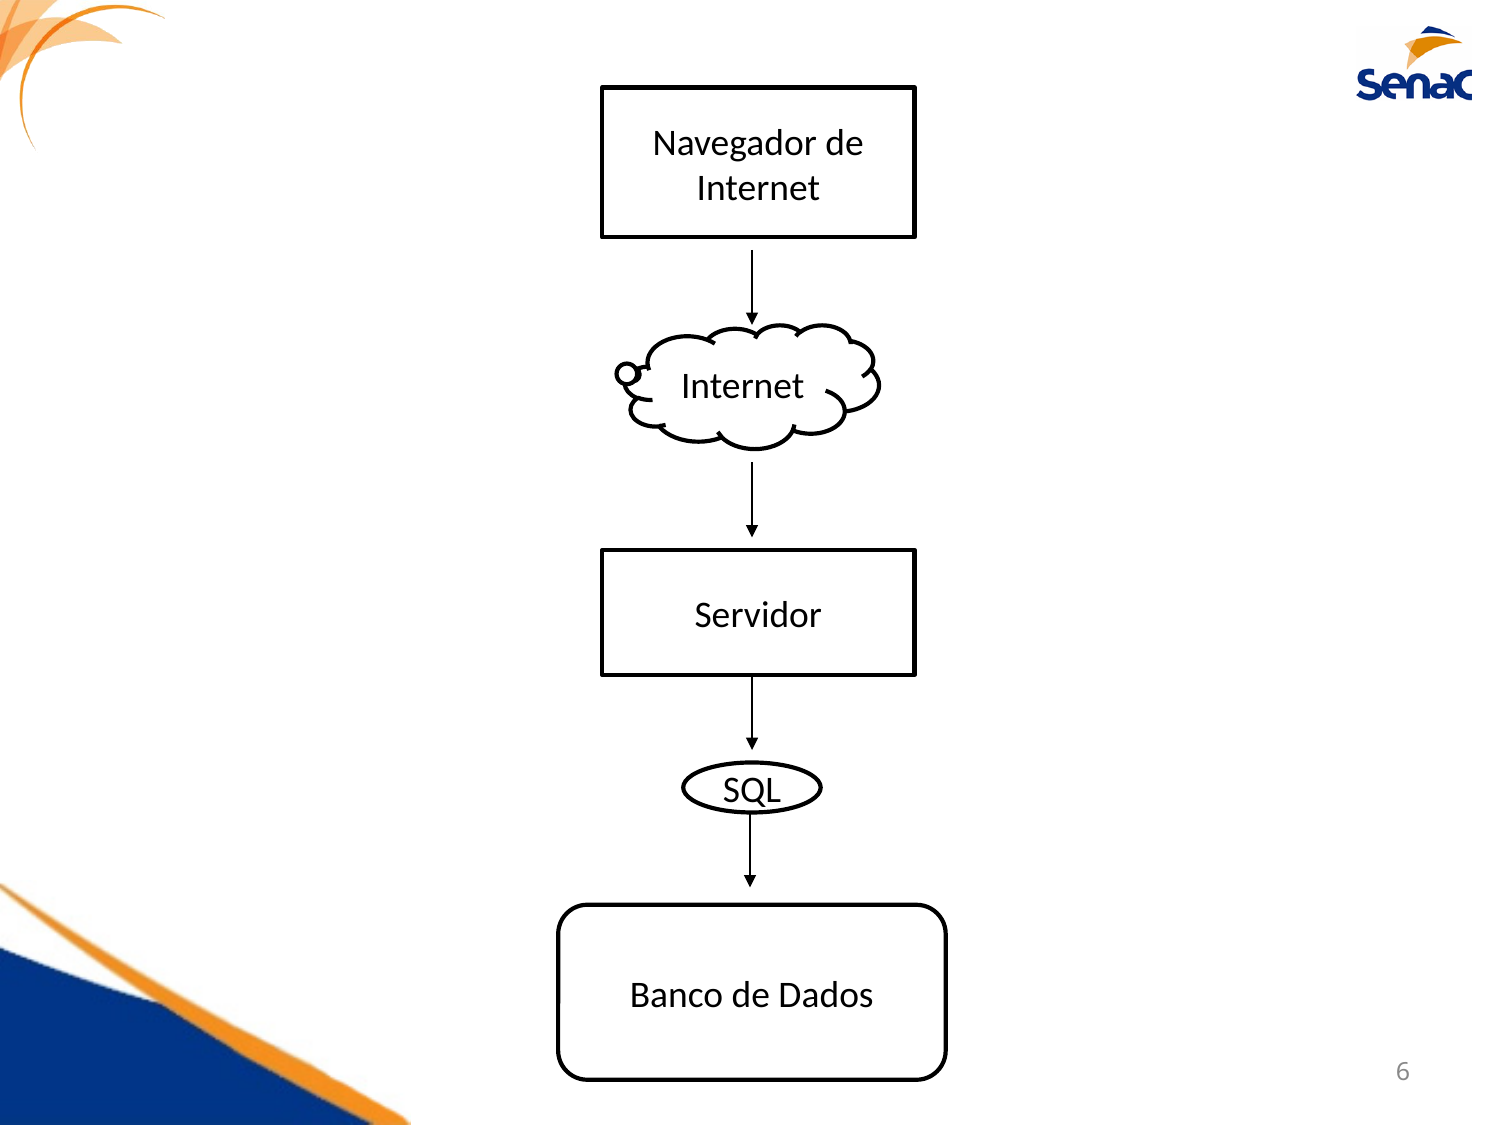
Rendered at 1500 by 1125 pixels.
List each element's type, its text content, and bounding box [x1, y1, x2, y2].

slide_number 6 [1074, 1042, 1425, 1103]
text_box Banco de Dados [556, 902, 948, 1082]
picture [1335, 5, 1490, 129]
text_box Navegador de Internet [600, 85, 917, 239]
text_box Servidor [600, 548, 917, 677]
picture [0, 880, 411, 1125]
text_box Internet [614, 323, 882, 452]
text_box SQL [681, 760, 823, 815]
picture [0, 0, 176, 164]
